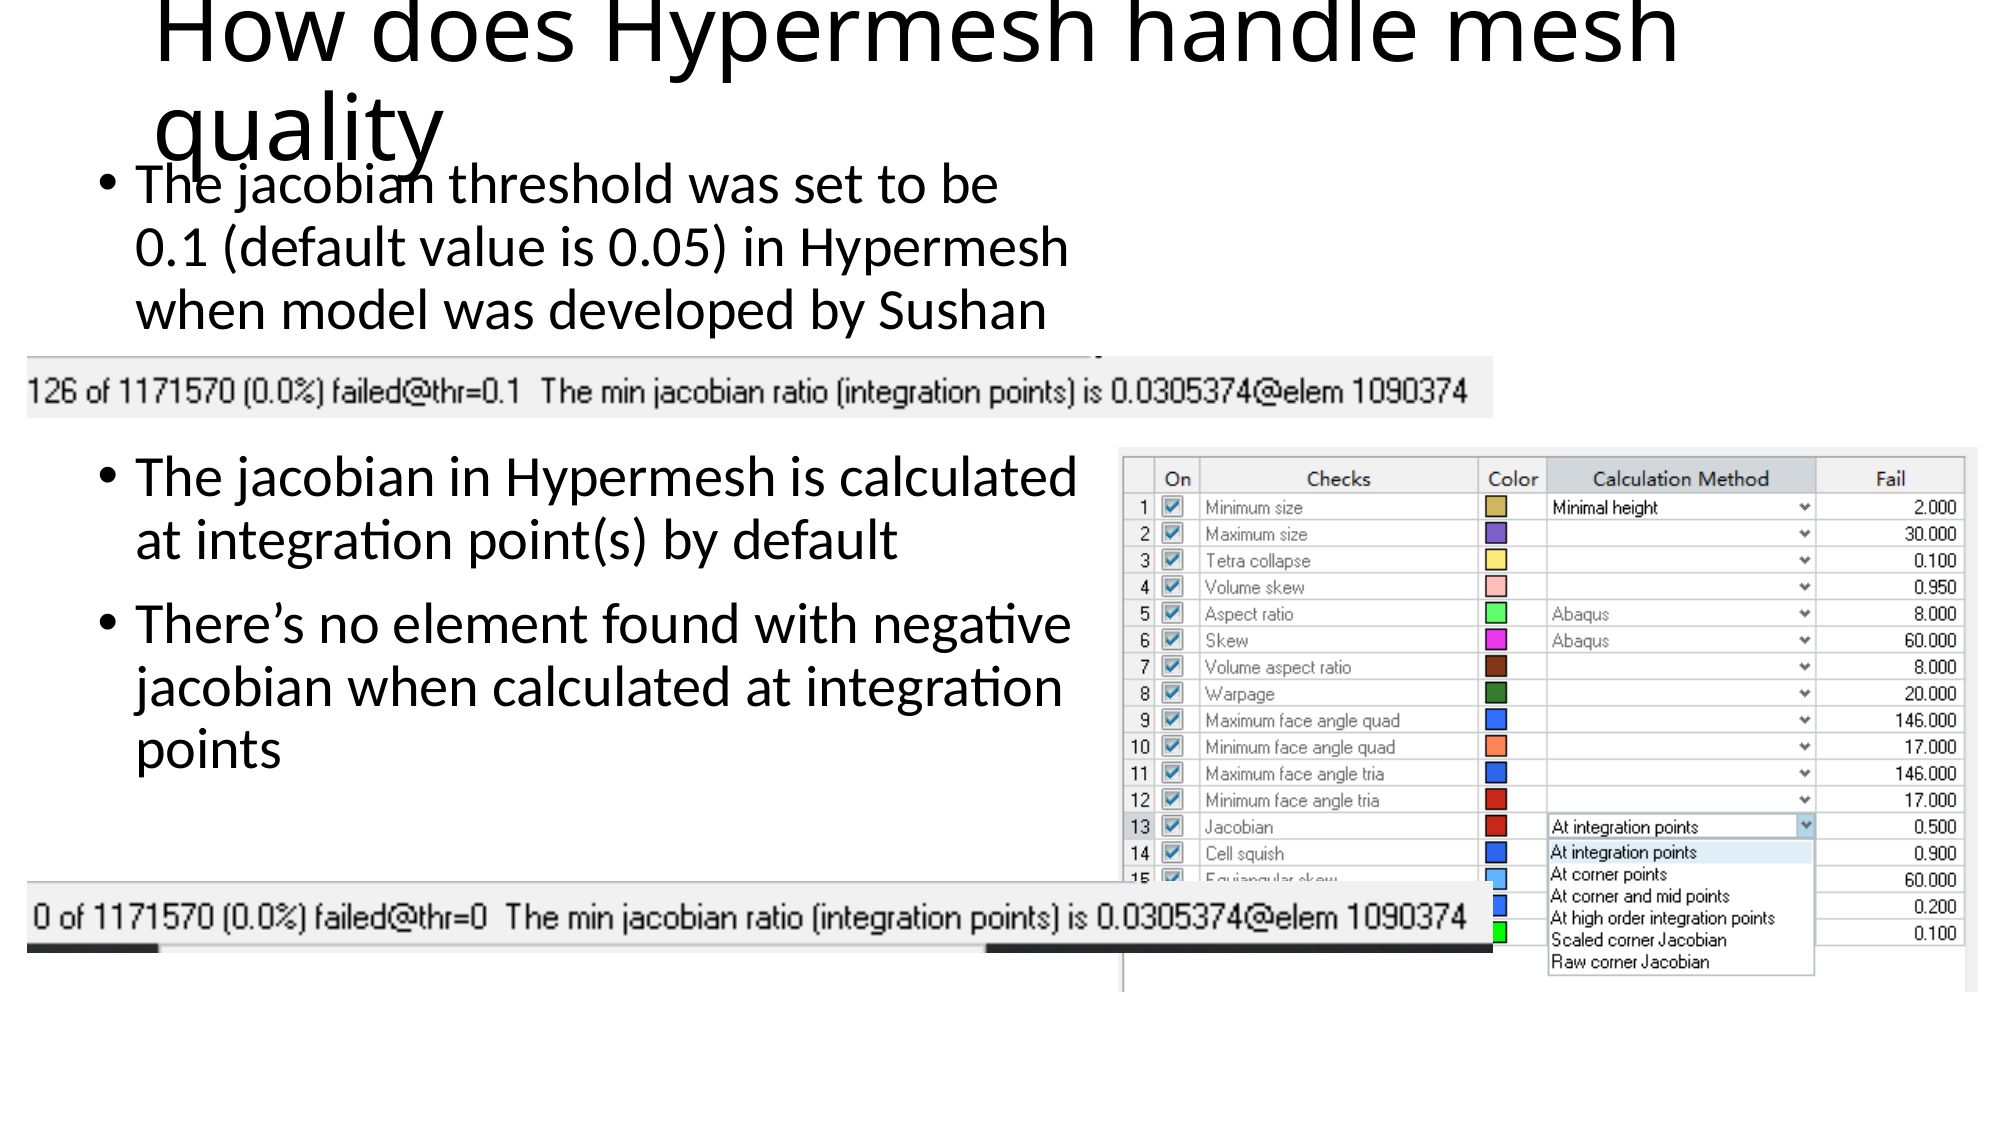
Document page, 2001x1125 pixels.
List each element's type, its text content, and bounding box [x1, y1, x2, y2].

title How does Hypermesh handle mesh quality [137, 0, 1863, 190]
list The jacobian threshold was set to be 0.1 (default value is 0.05) in Hypermesh when model was developed by Sushan The jacobian in Hypermesh is calculated at integration point(s) by default There’s no element found with negative jacobian when calculated at integration points [82, 145, 1096, 356]
picture [26, 356, 1493, 418]
picture [26, 447, 1978, 992]
list The jacobian threshold was set to be 0.1 (default value is 0.05) in Hypermesh when model was developed by Sushan The jacobian in Hypermesh is calculated at integration point(s) by default There’s no element found with negative jacobian when calculated at integration points [82, 418, 1096, 860]
